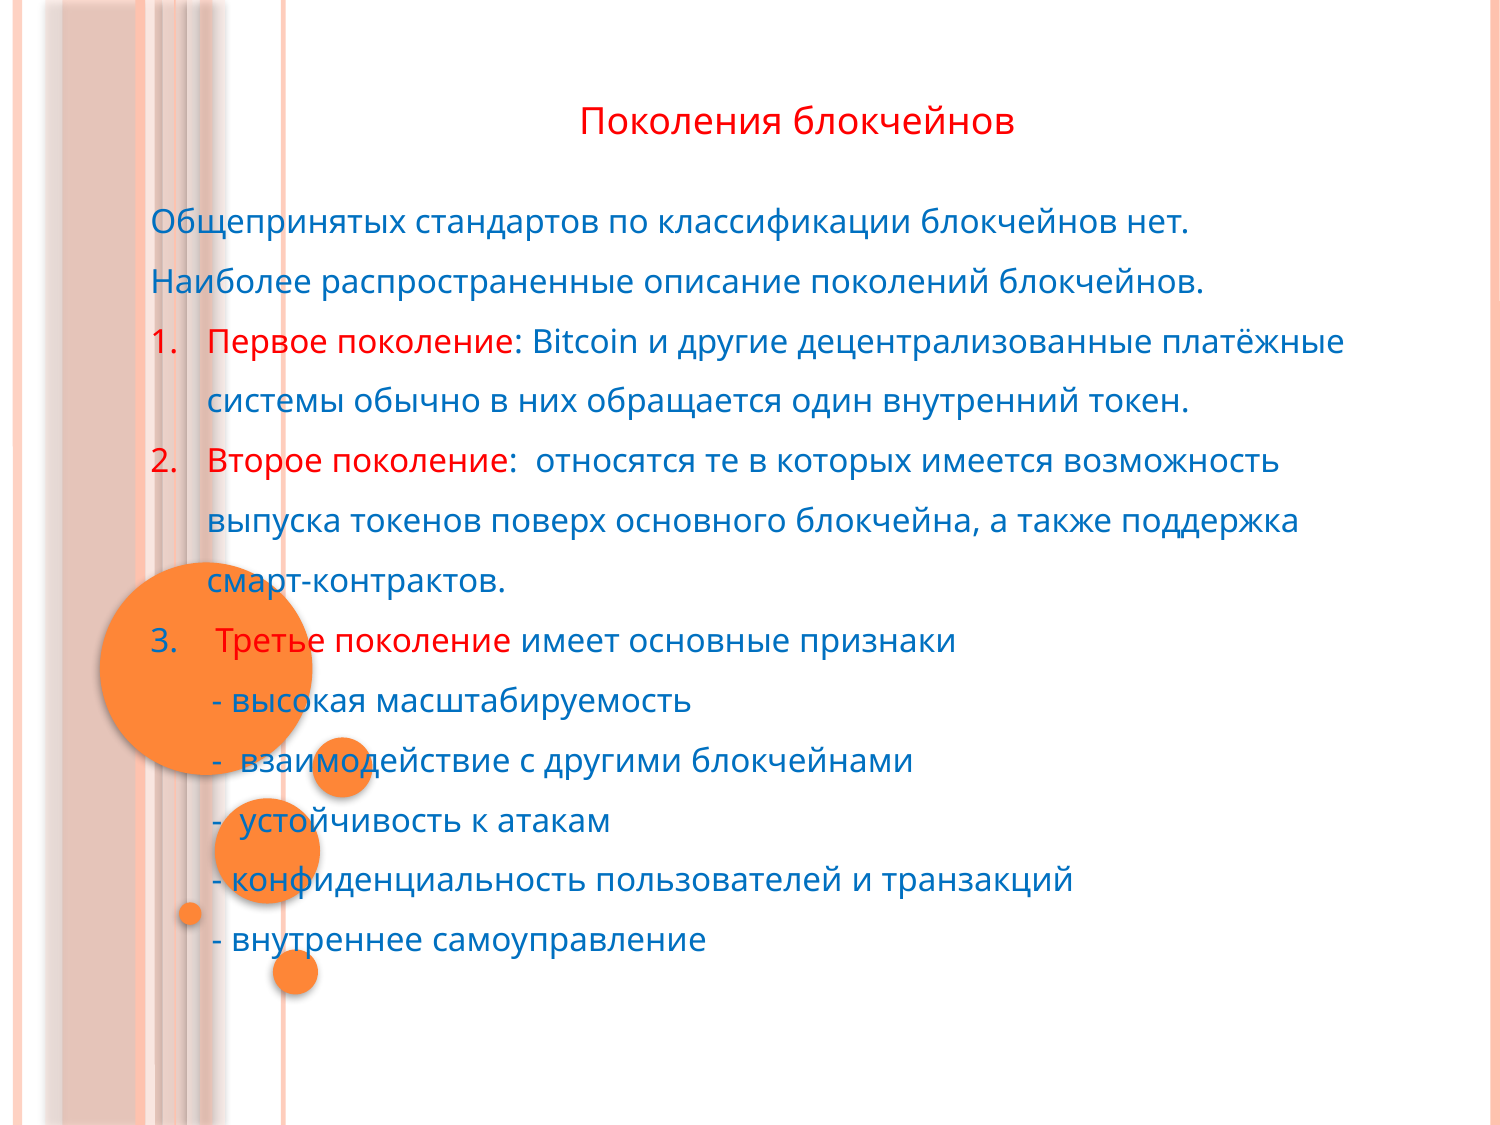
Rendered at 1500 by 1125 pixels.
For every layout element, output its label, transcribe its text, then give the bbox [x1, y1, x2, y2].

text_box Общепринятых стандартов по классификации блокчейнов нет. Наиболее распространенные описание поколений блокчейнов. Первое поколение: Bitcoin и другие децентрализованные платёжные системы обычно в них обращается один внутренний токен. Второе поколение: относятся те в которых имеется возможность выпуска токенов поверх основного блокчейна, а также поддержка смарт-контрактов. Третье поколение имеет основные признаки - высокая масштабируемость - взаимодействие с другими блокчейнами - устойчивость к атакам - конфиденциальность пользователей и транзакций - внутреннее самоуправление [135, 172, 1412, 1006]
text_box Поколения блокчейнов [289, 89, 1306, 150]
